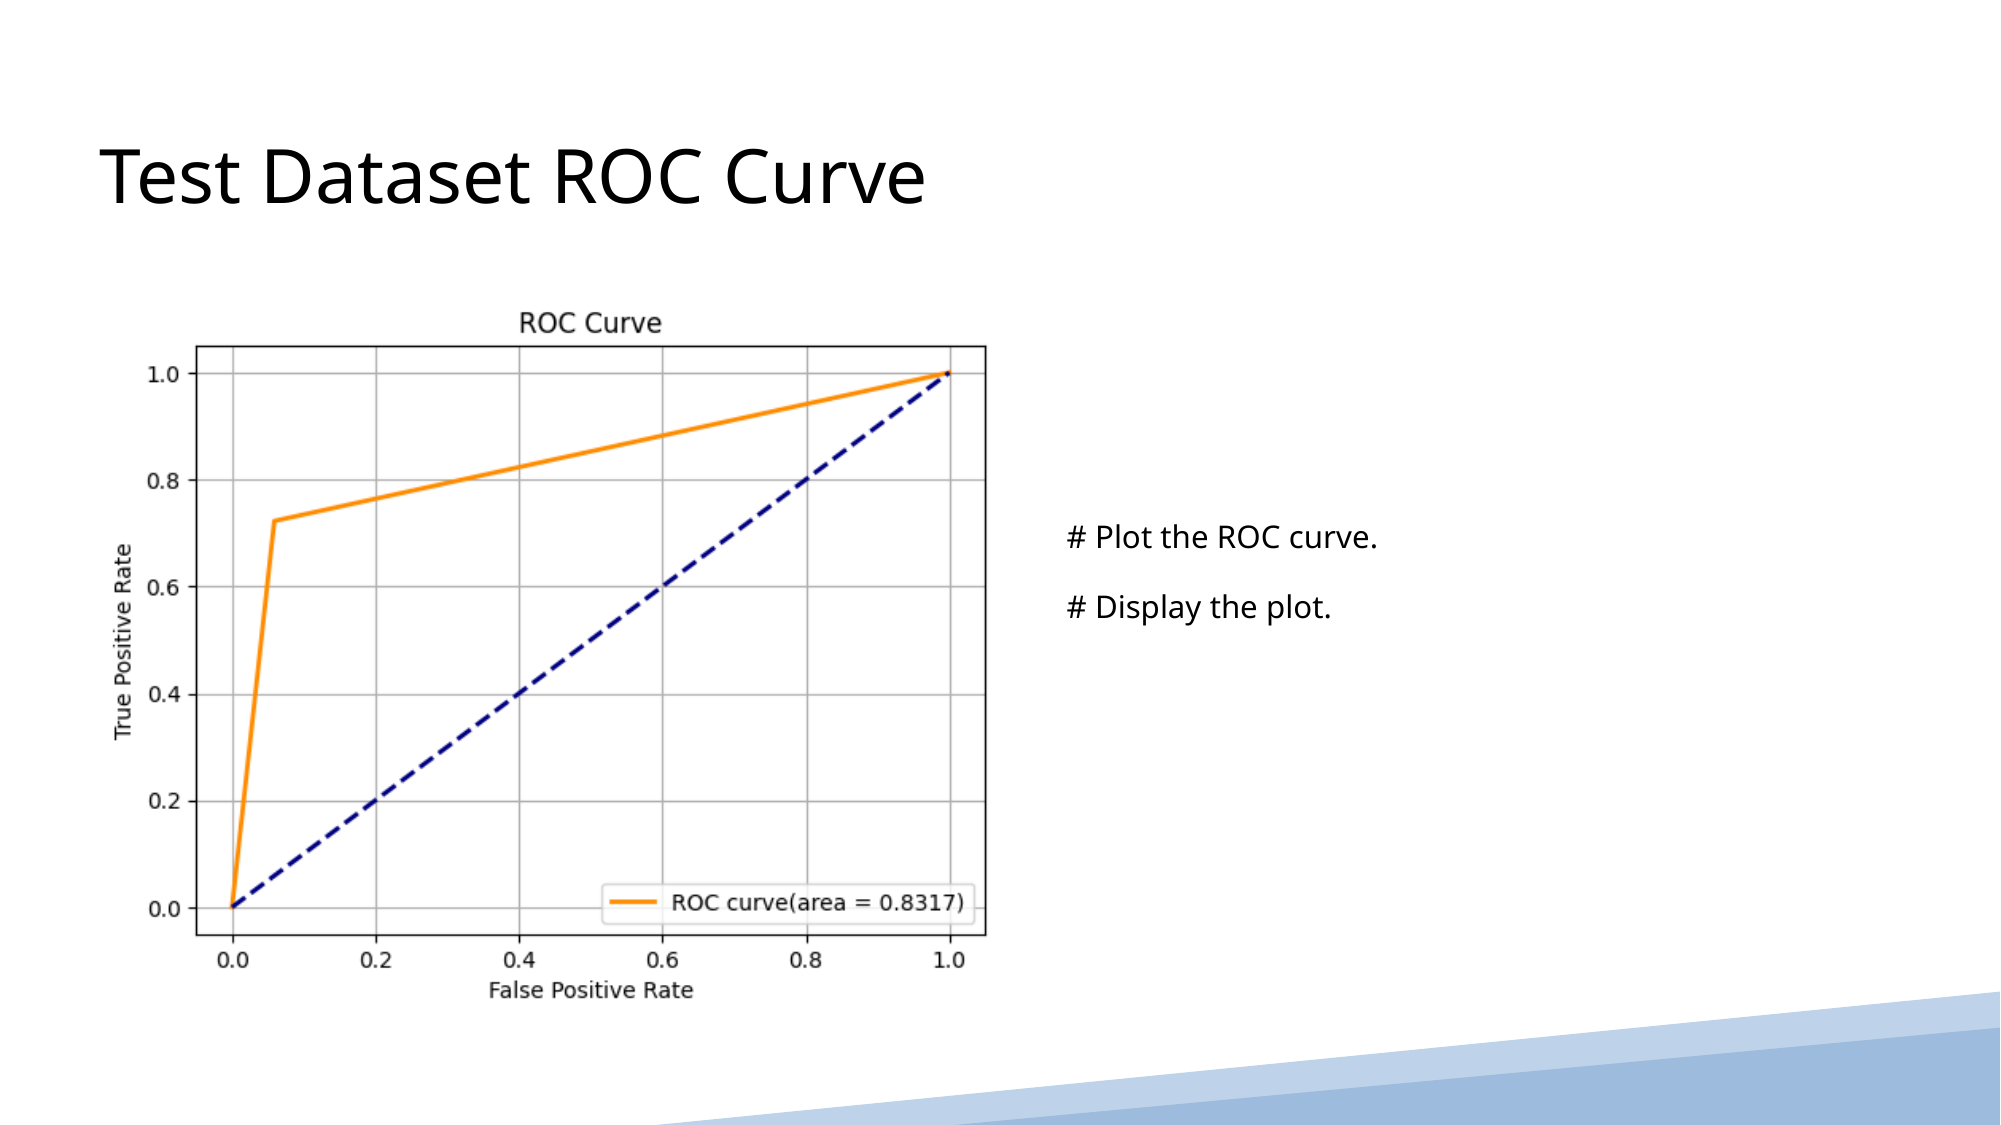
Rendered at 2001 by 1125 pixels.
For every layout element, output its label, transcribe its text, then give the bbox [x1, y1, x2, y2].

text_box # Plot the ROC curve. # Display the plot. [1051, 498, 1910, 642]
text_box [656, 991, 2000, 1125]
text_box Test Dataset ROC Curve [99, 102, 1900, 219]
picture [99, 295, 1001, 1019]
